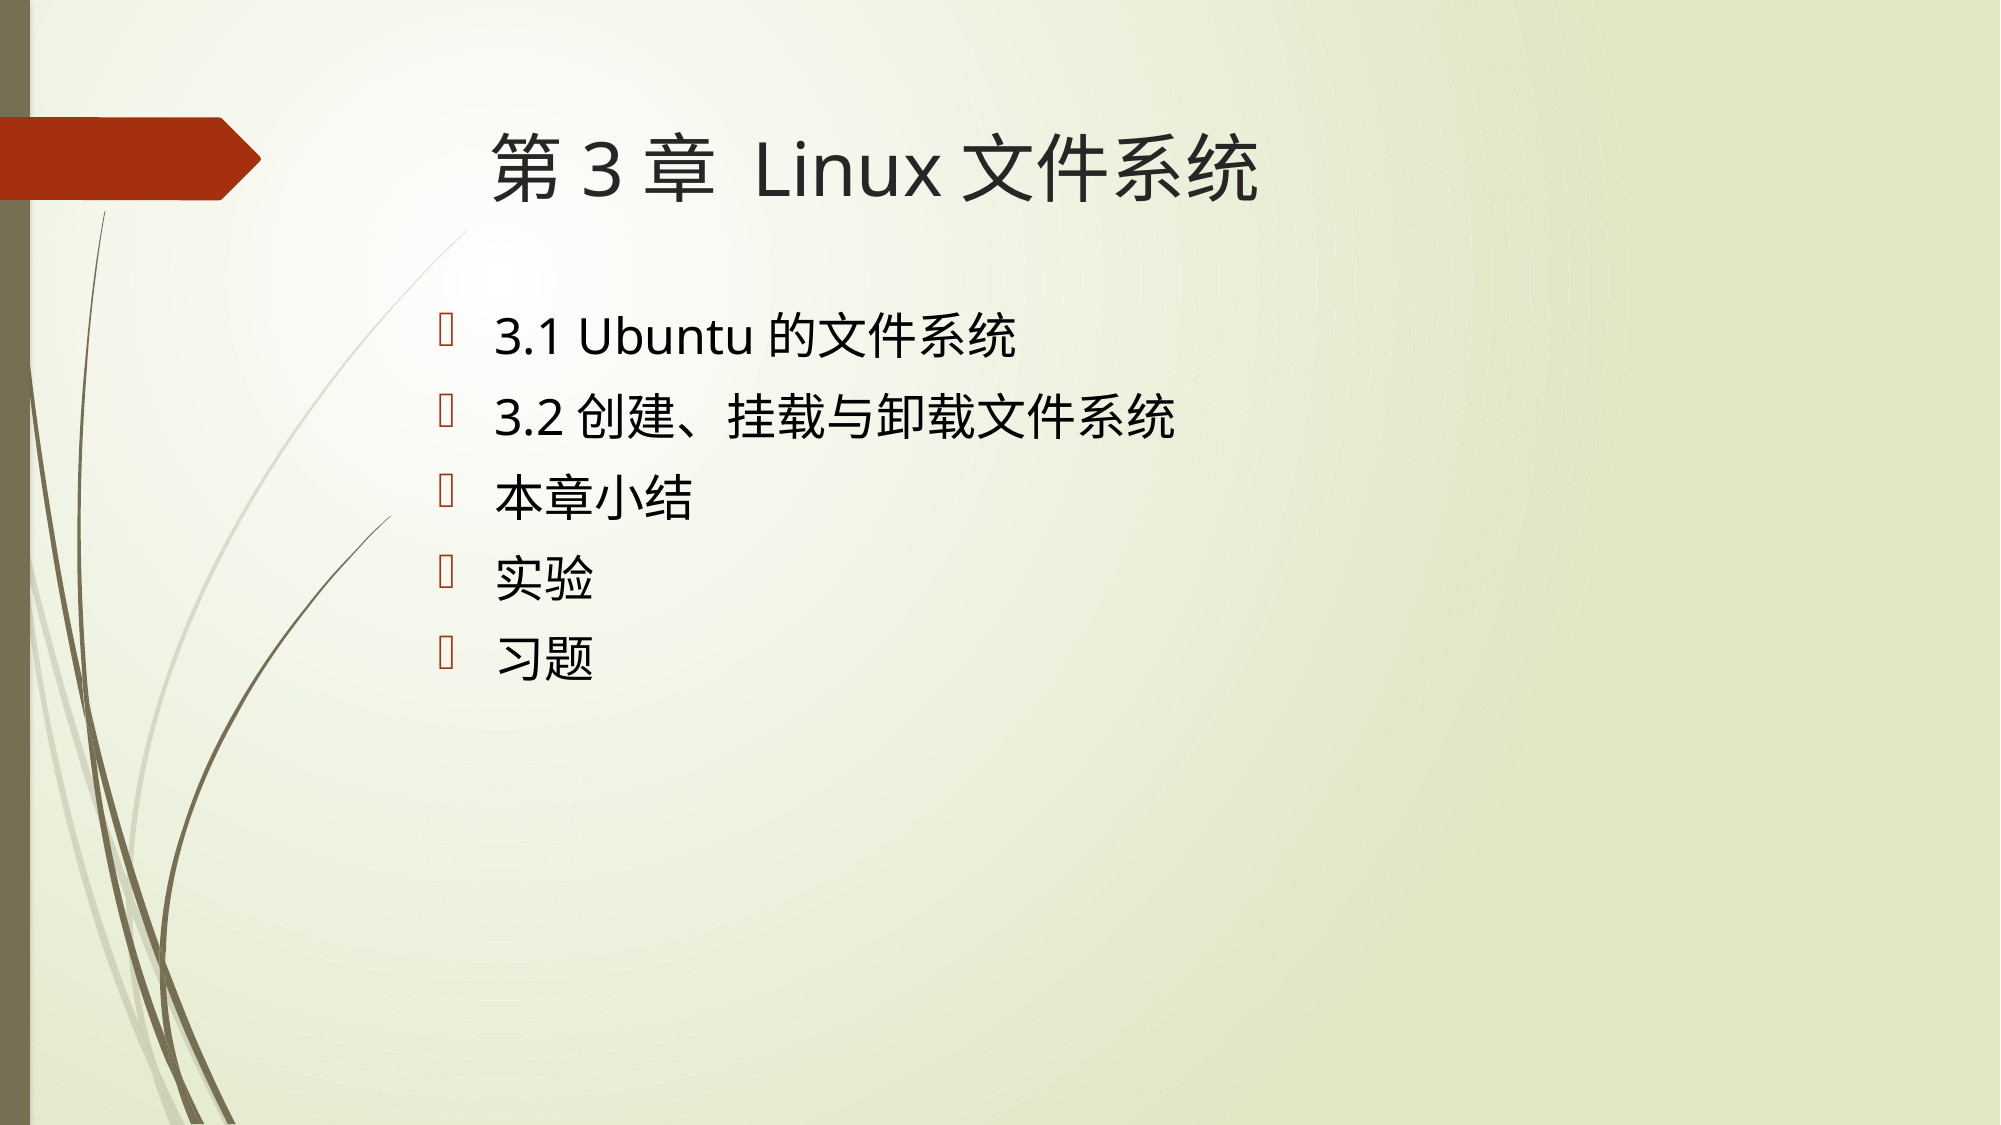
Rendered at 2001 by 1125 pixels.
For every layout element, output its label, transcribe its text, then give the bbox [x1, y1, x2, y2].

list 3.1 Ubuntu的文件系统 3.2创建、挂载与卸载文件系统 本章小结 实验 习题 [422, 296, 1278, 1125]
title 第3章 Linux文件系统 [136, 114, 1613, 244]
